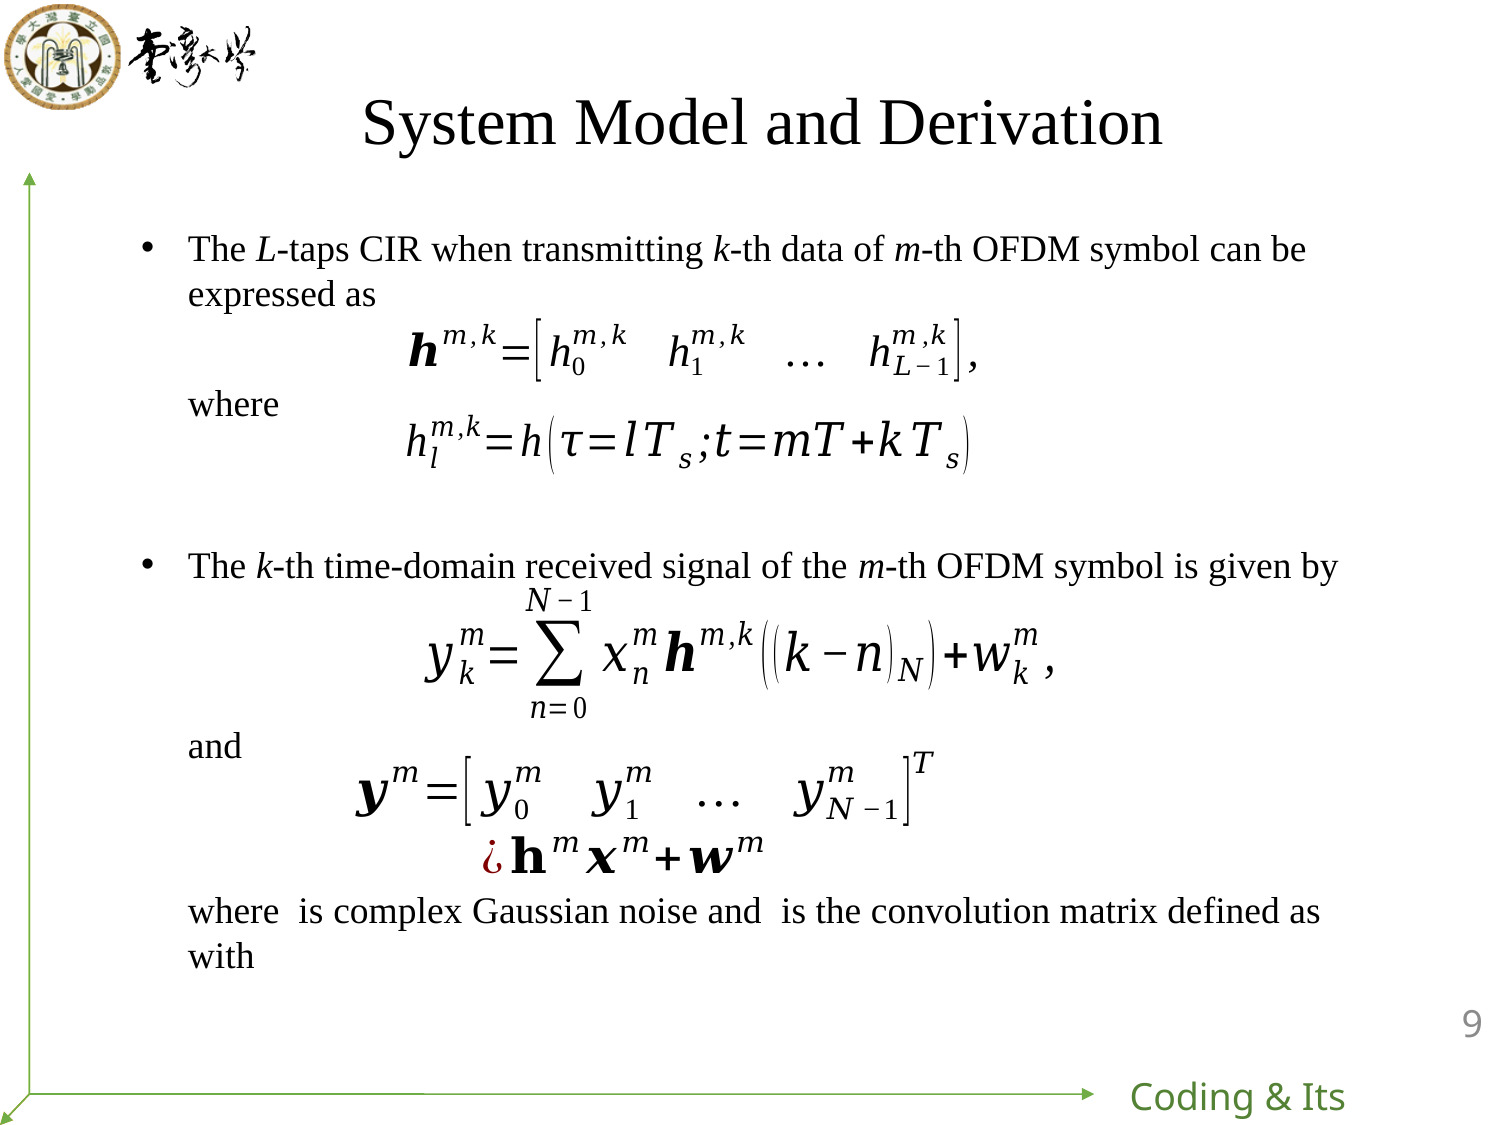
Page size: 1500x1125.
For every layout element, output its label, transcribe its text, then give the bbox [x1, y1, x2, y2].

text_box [352, 745, 937, 886]
title System Model and Derivation [126, 29, 1402, 217]
picture [3, 3, 261, 111]
